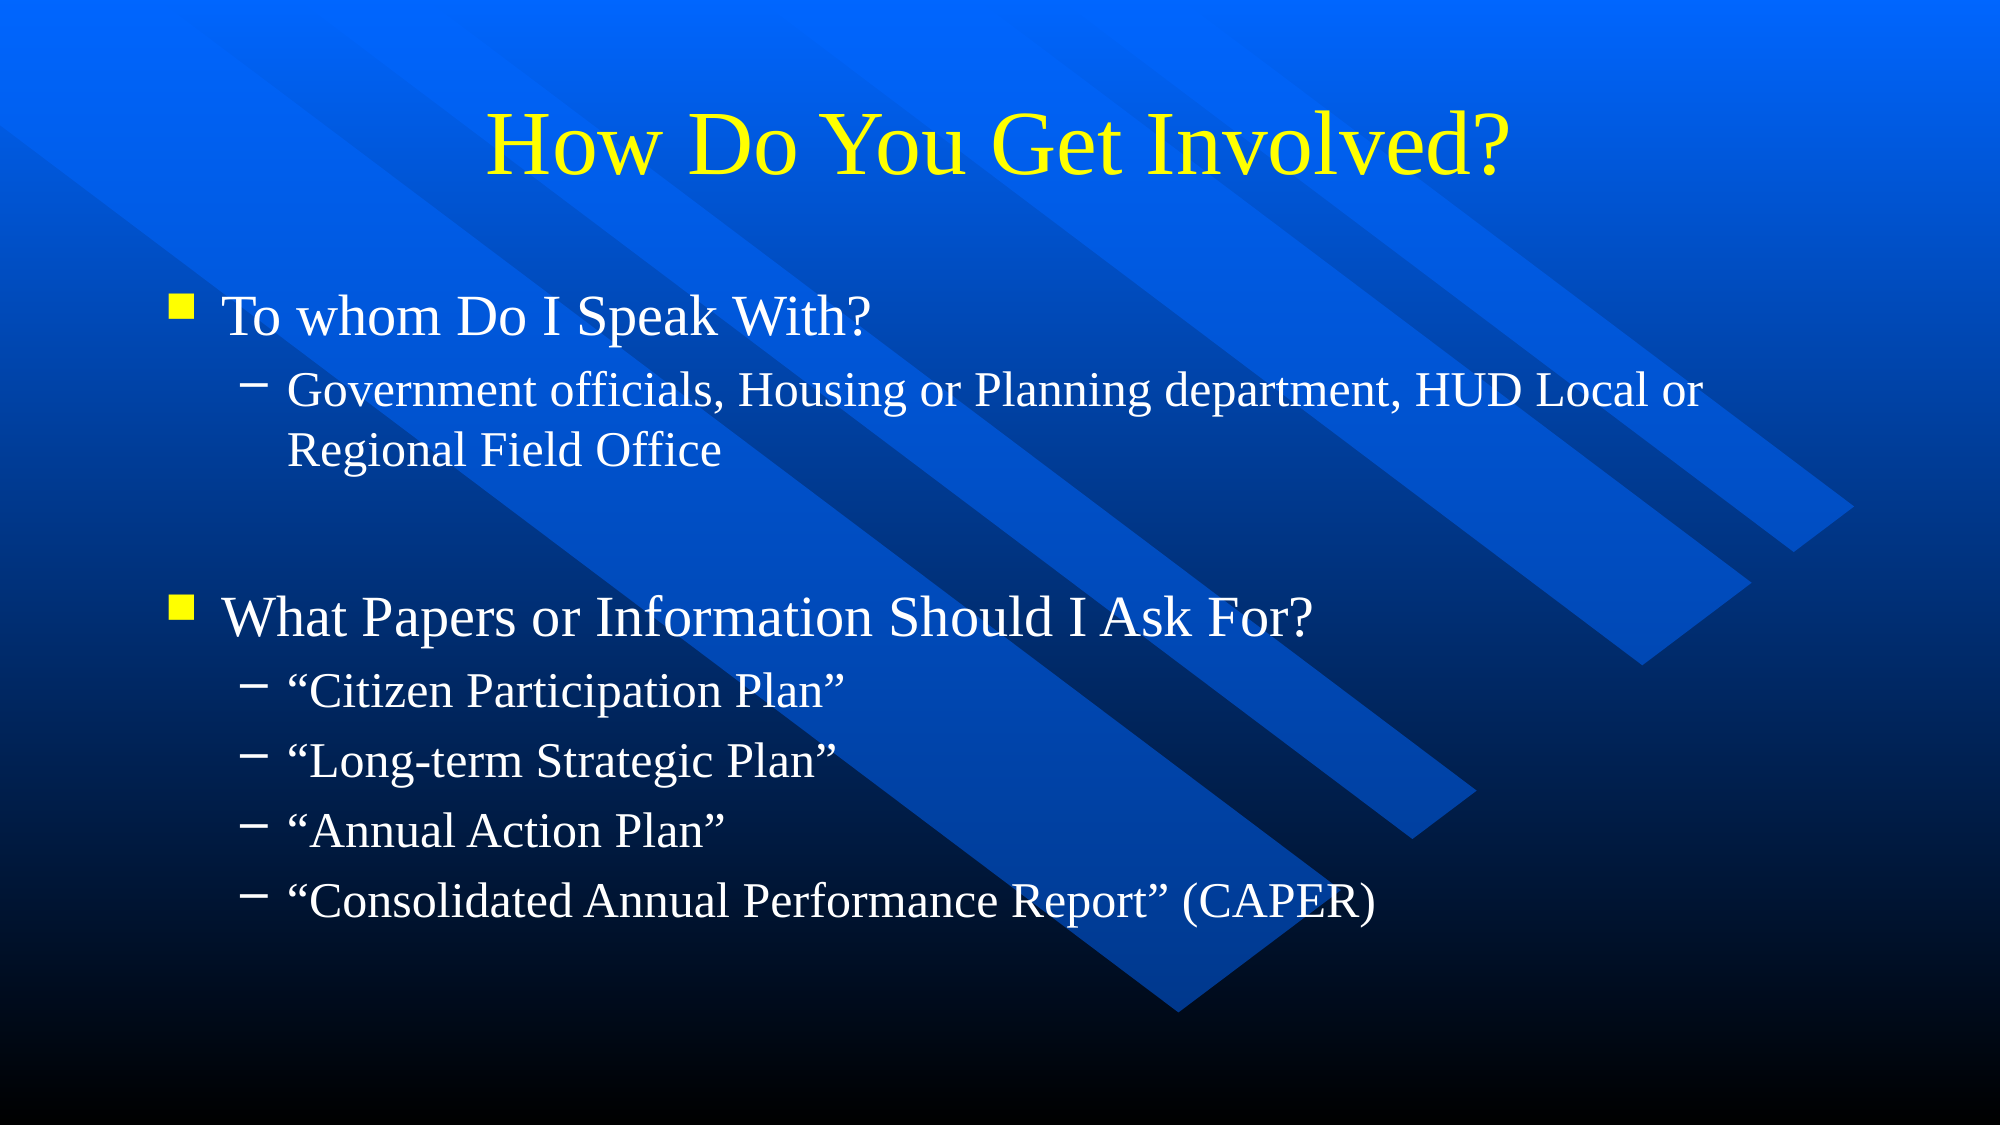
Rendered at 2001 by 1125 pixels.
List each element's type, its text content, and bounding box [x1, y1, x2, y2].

list To whom Do I Speak With? Government officials, Housing or Planning department, HUD Local or Regional Field Office What Papers or Information Should I Ask For? “Citizen Participation Plan” “Long-term Strategic Plan” “Annual Action Plan” “Consolidated Annual Performance Report” (CAPER) [150, 269, 1850, 1000]
title How Do You Get Involved? [150, 37, 1850, 238]
